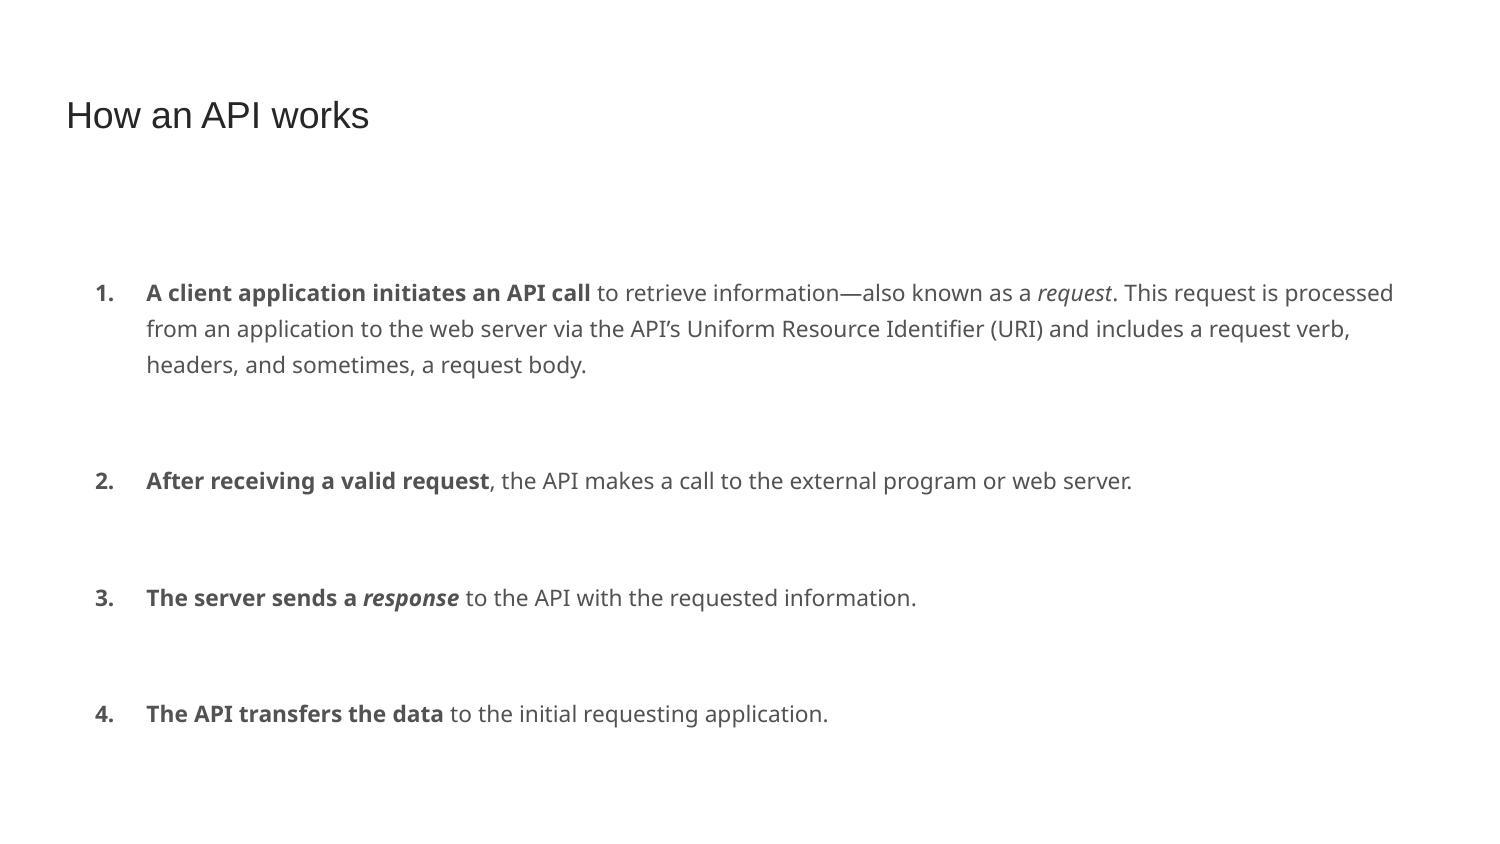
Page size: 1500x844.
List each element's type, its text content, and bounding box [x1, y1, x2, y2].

list A client application initiates an API call to retrieve information—also known as a request. This request is processed from an application to the web server via the API’s Uniform Resource Identifier (URI) and includes a request verb, headers, and sometimes, a request body. After receiving a valid request, the API makes a call to the external program or web server. The server sends a response to the API with the requested information. The API transfers the data to the initial requesting application. [51, 189, 1449, 750]
title How an API works [51, 72, 1449, 167]
